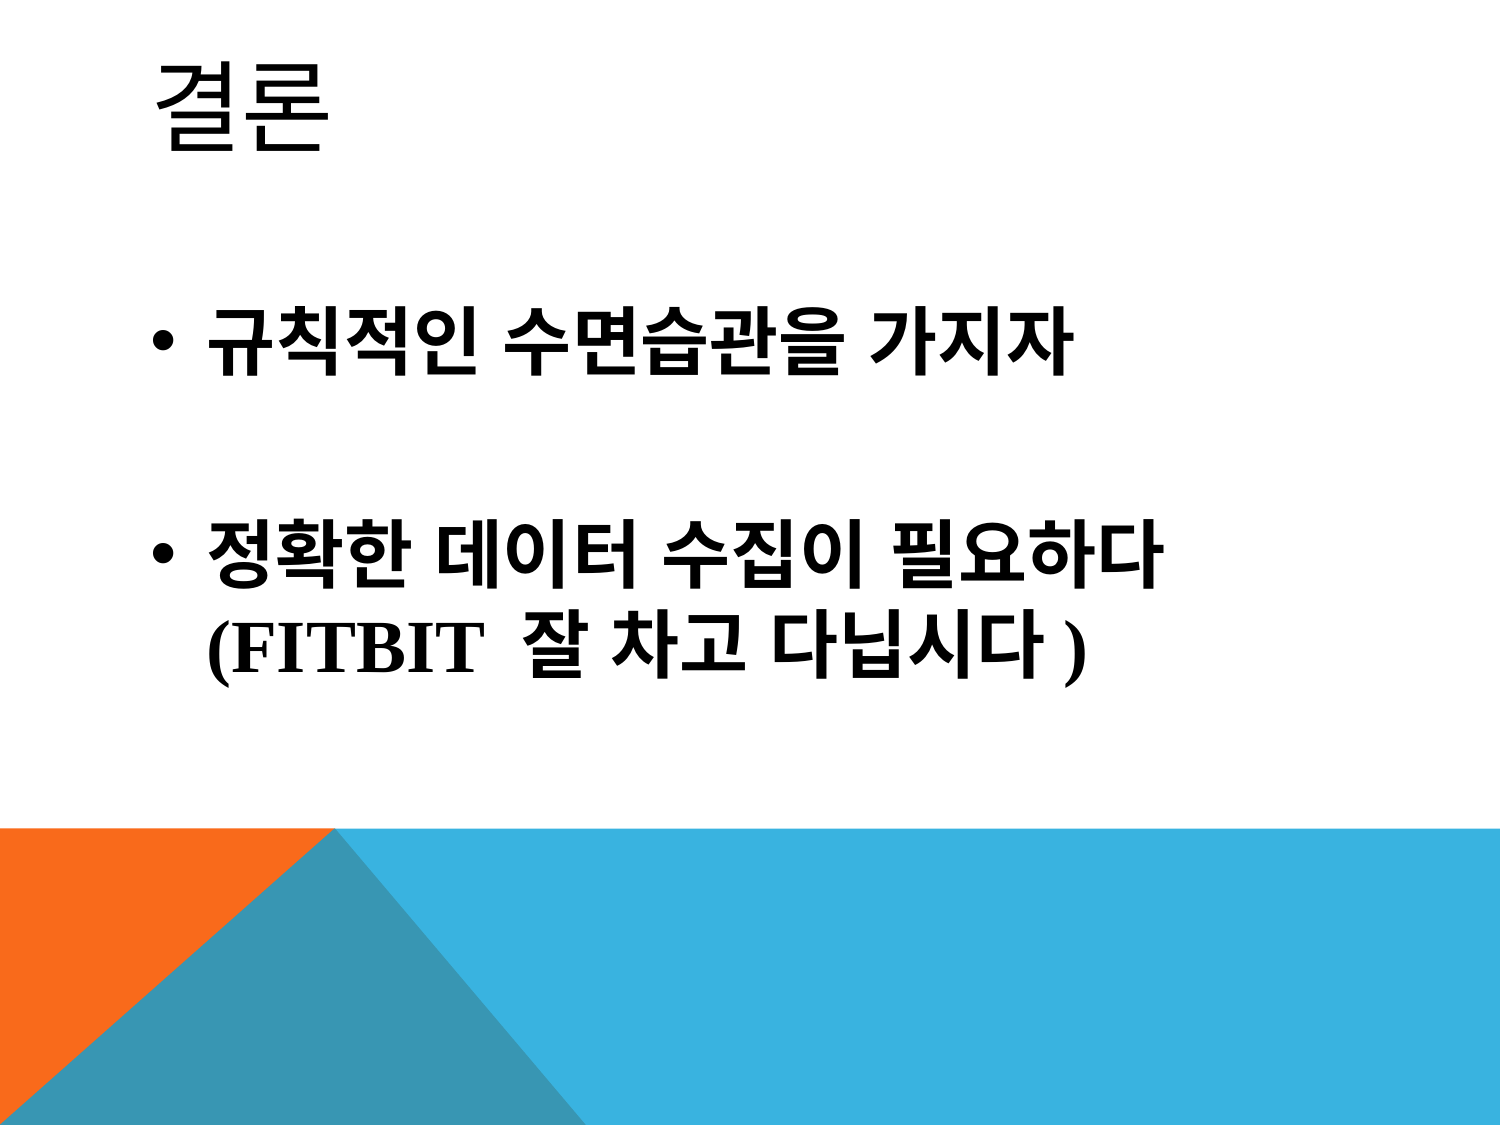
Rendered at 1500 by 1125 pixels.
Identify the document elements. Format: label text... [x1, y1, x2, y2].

list 규칙적인 수면습관을 가지자 정확한 데이터 수집이 필요하다(FITBIT 잘 차고 다닙시다) [135, 180, 1369, 768]
title 결론 [135, 60, 1369, 150]
